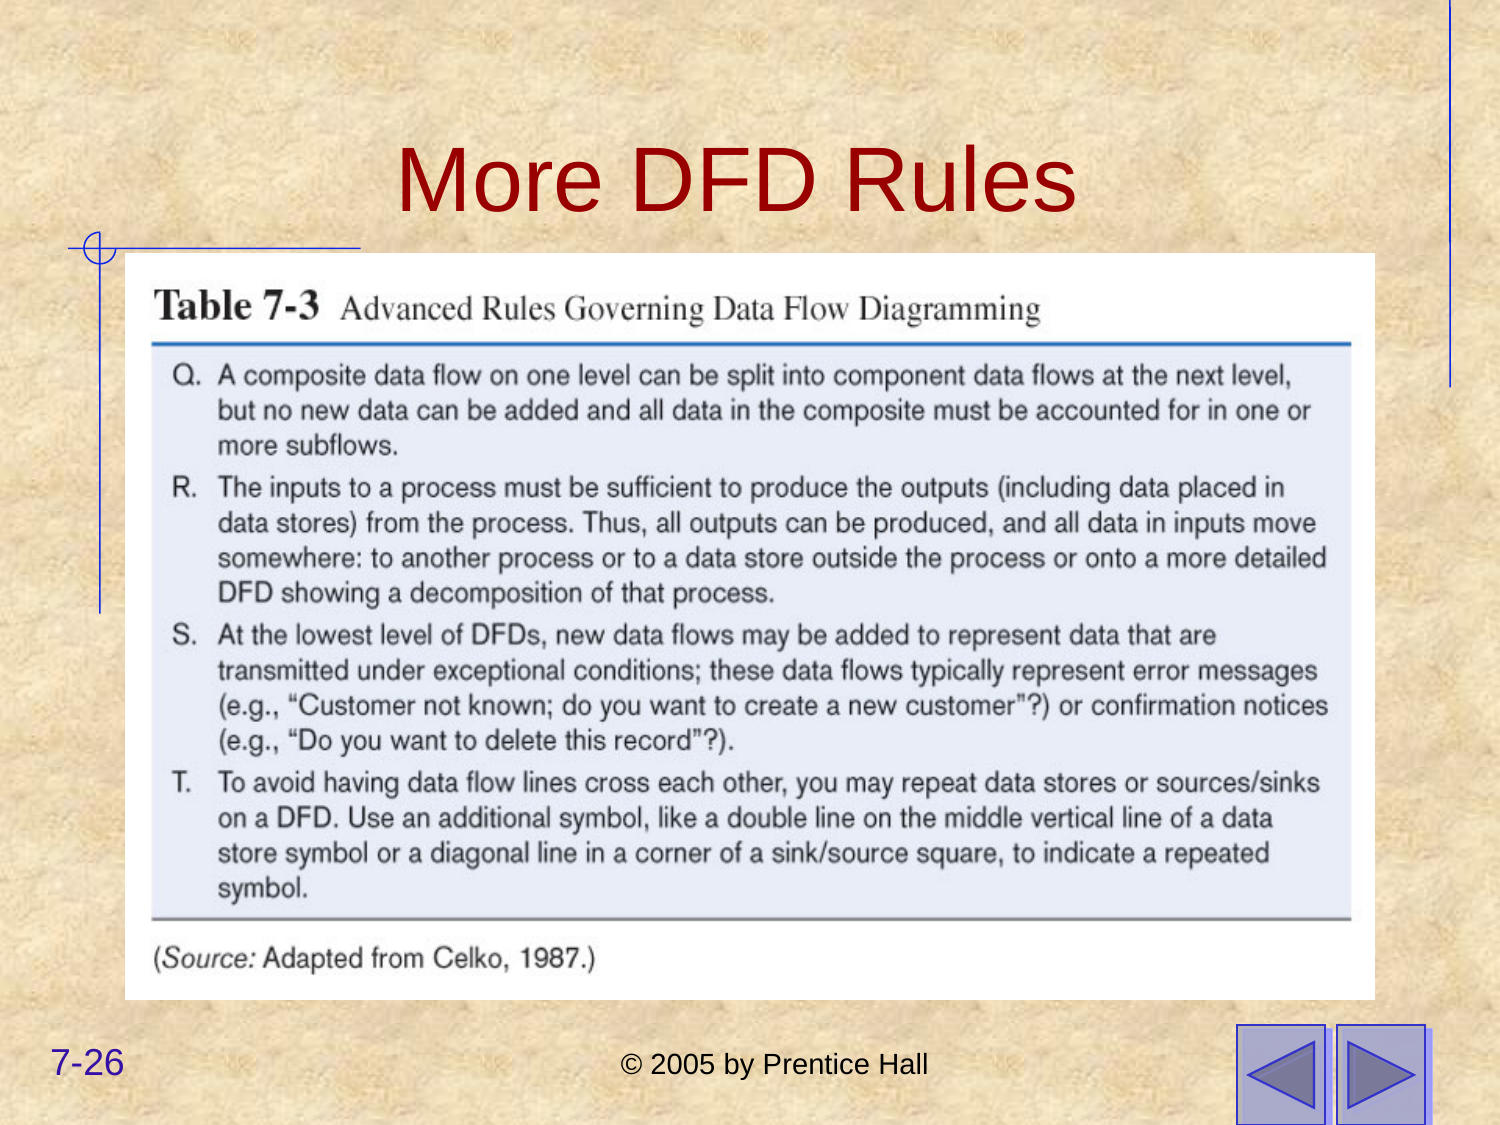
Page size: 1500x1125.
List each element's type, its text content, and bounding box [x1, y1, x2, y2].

title More DFD Rules [99, 49, 1376, 238]
picture [0, 0, 1500, 1125]
